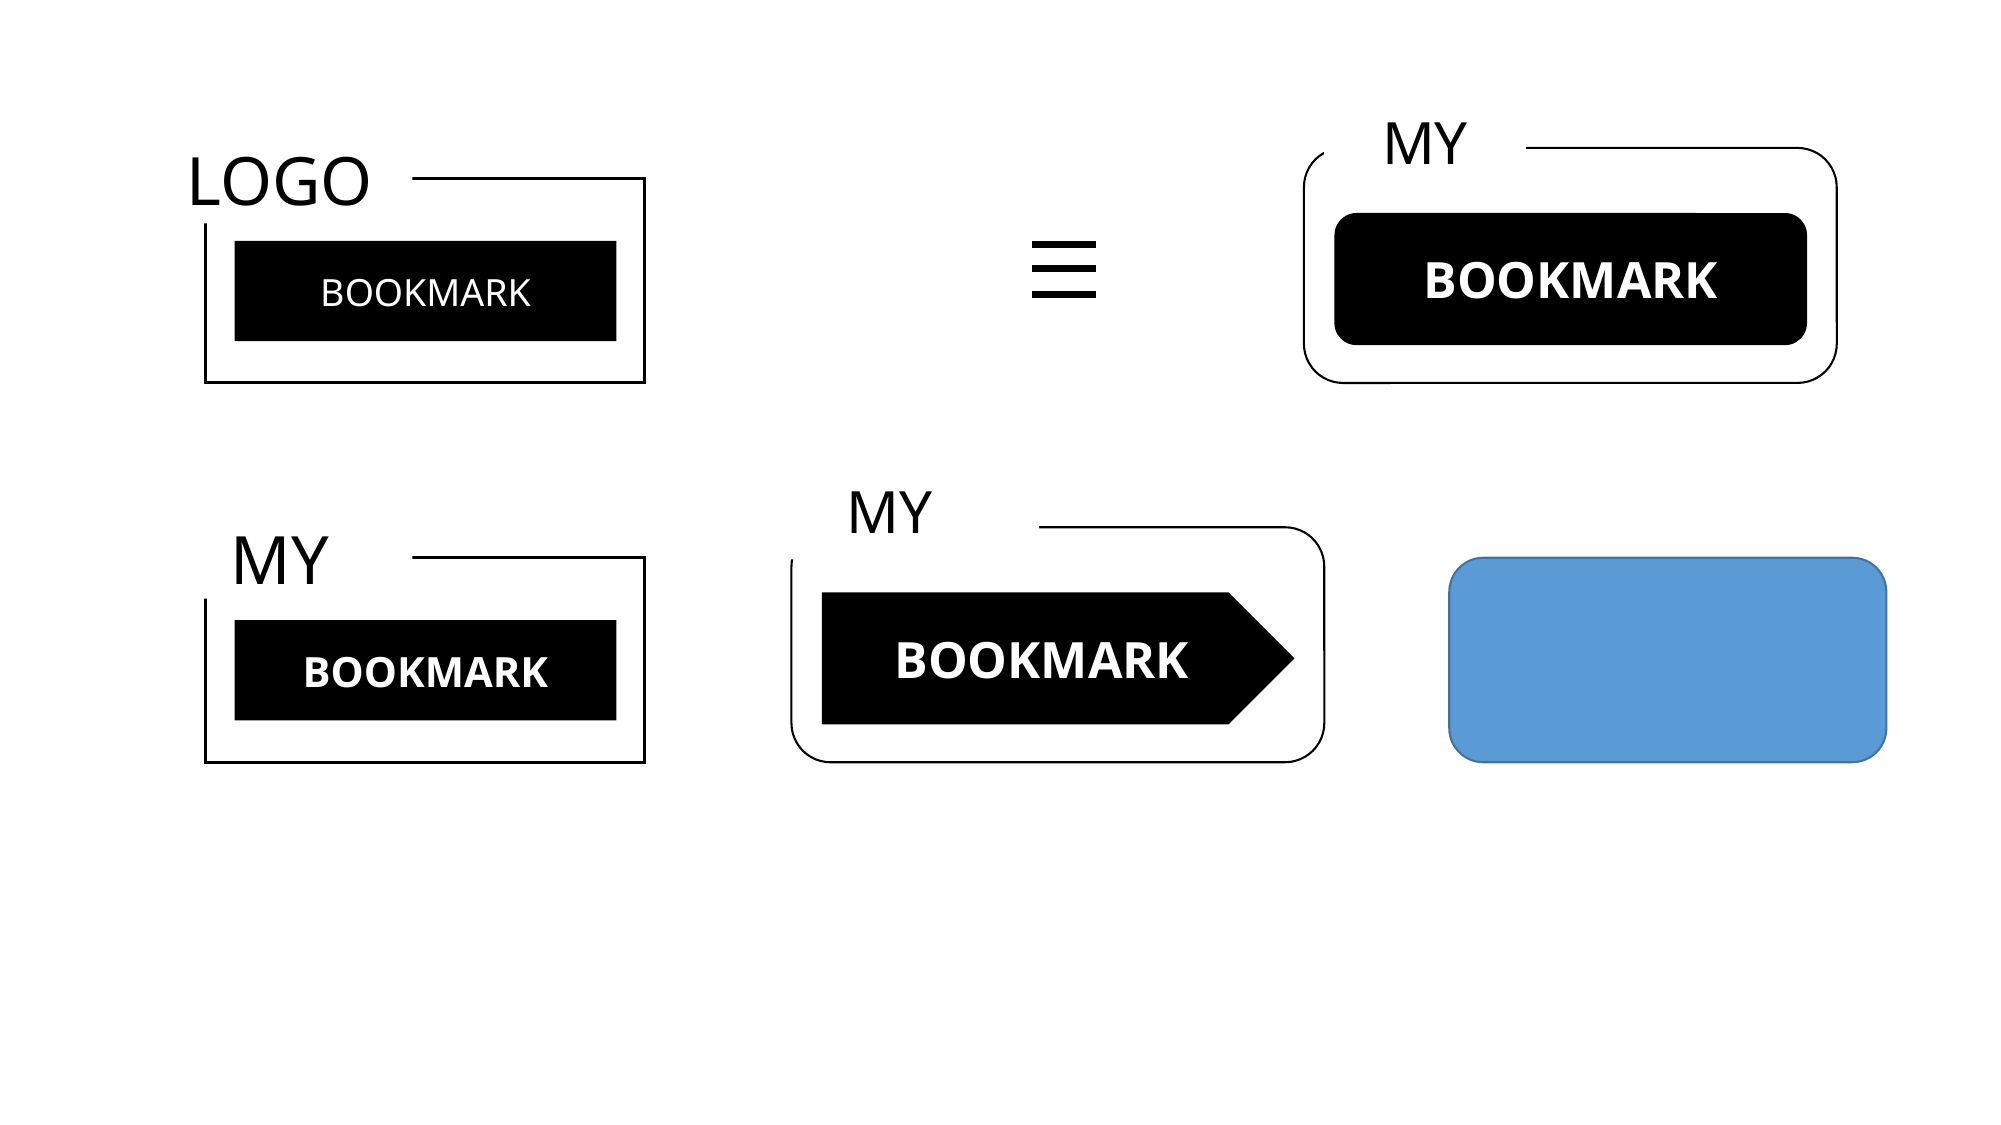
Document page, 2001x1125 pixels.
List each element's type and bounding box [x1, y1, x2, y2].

text_box [1303, 91, 1837, 383]
text_box [147, 133, 645, 383]
text_box [740, 461, 1325, 763]
text_box [1448, 556, 1888, 764]
text_box [147, 516, 645, 763]
text_box [1020, 223, 1108, 314]
